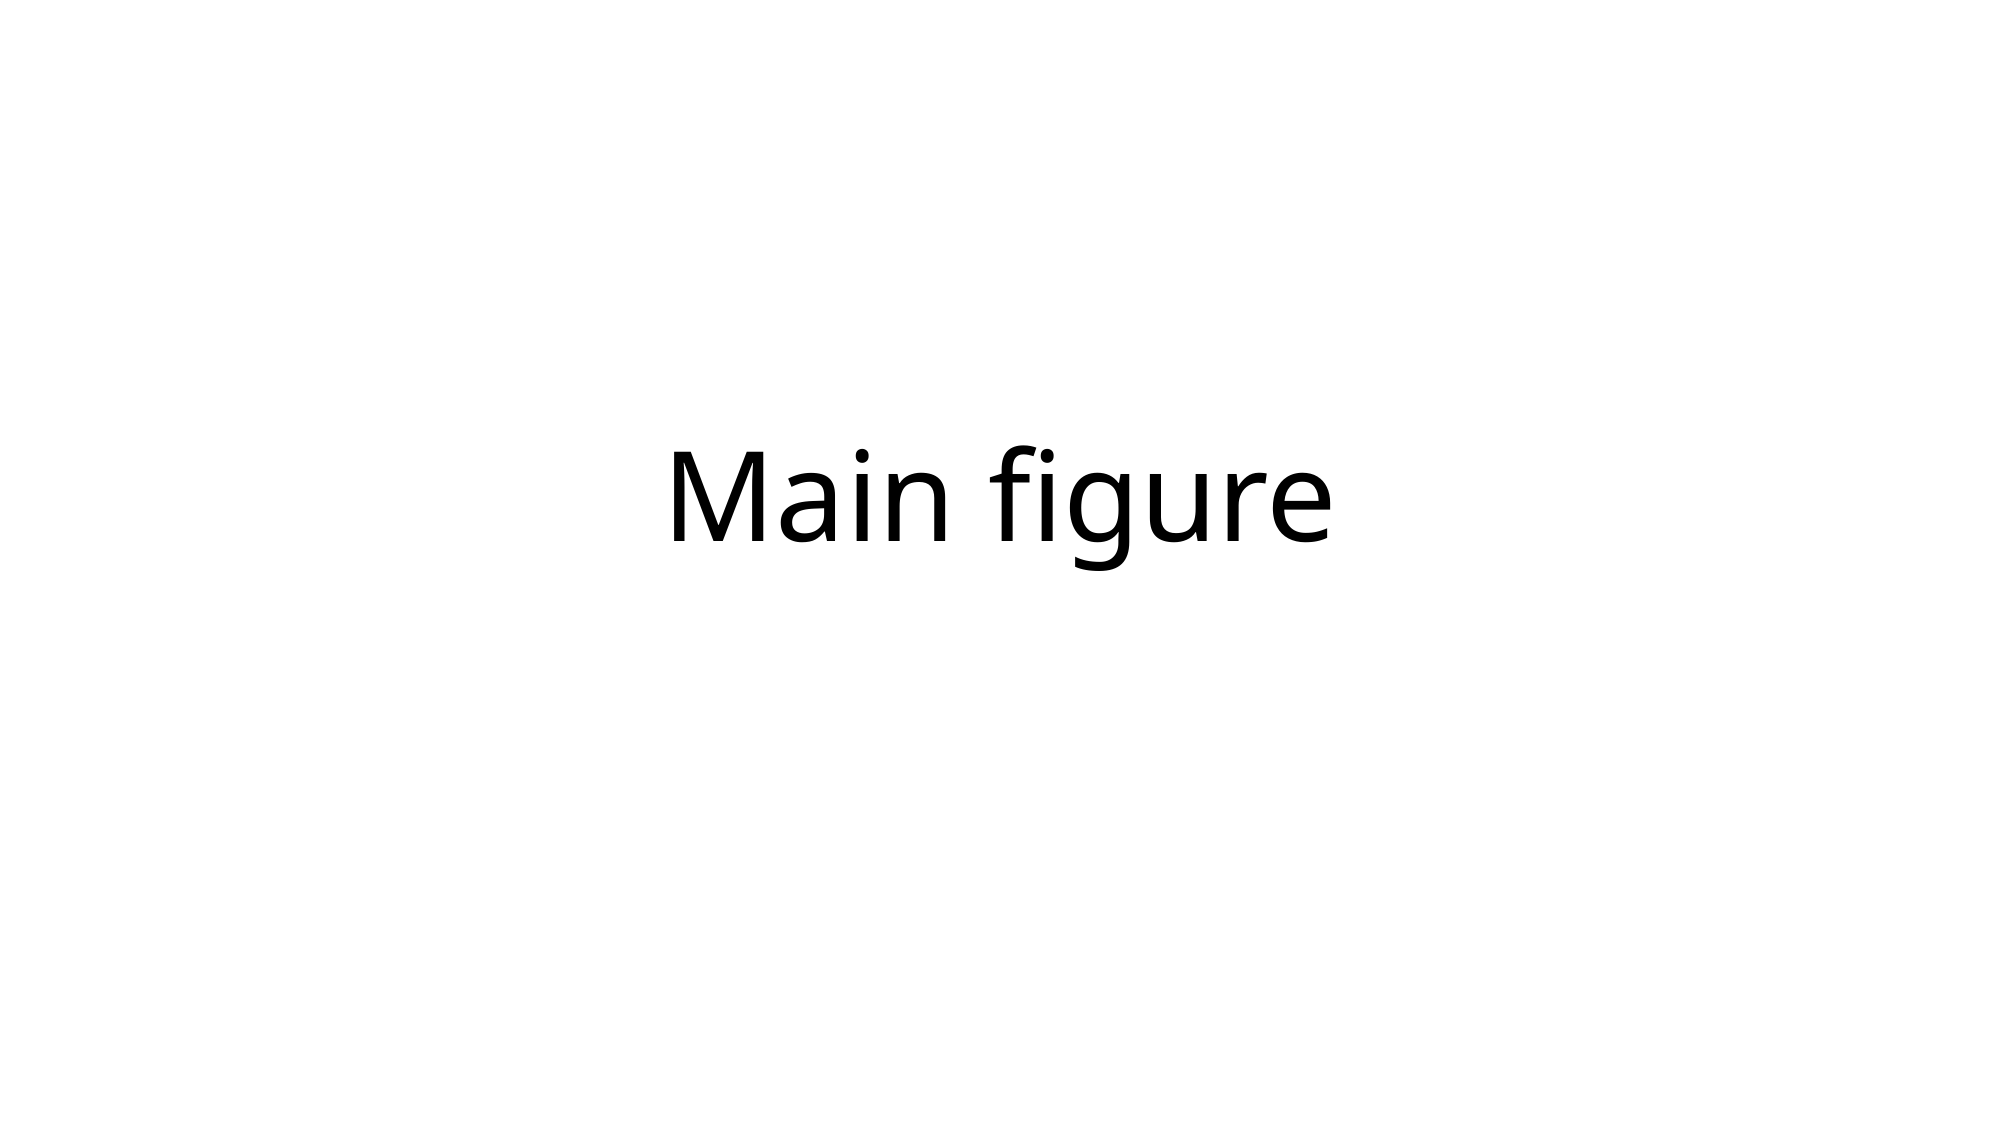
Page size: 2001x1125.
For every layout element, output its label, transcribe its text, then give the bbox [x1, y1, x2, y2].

title Main figure [249, 184, 1750, 576]
